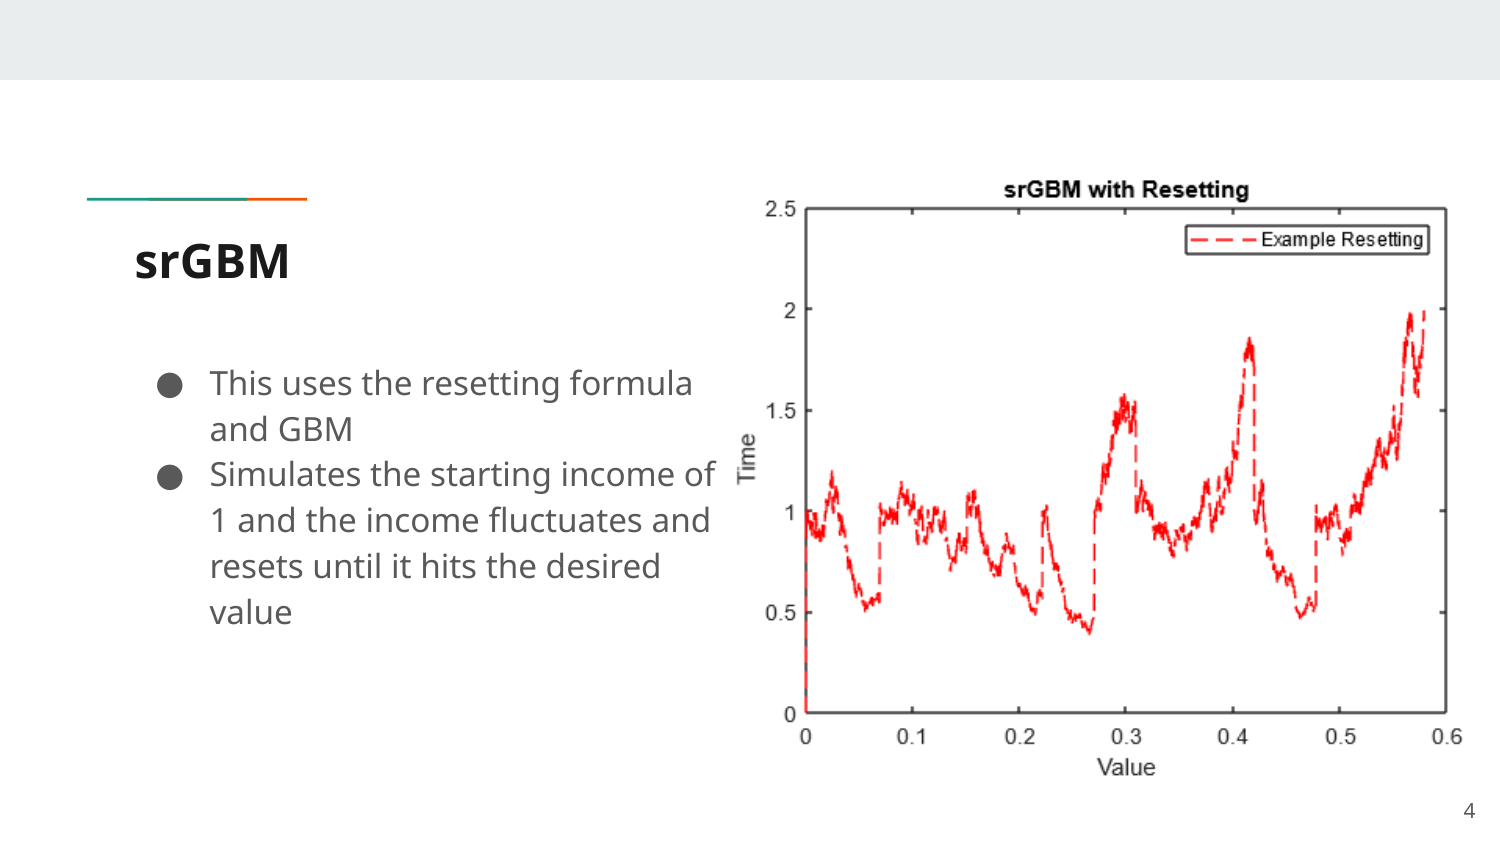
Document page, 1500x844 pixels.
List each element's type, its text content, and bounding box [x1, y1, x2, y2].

slide_number ‹#› [1400, 779, 1491, 844]
list This uses the resetting formula and GBM Simulates the starting income of 1 and the income fluctuates and resets until it hits the desired value [119, 341, 723, 712]
title srGBM [119, 216, 723, 305]
picture [728, 154, 1468, 785]
